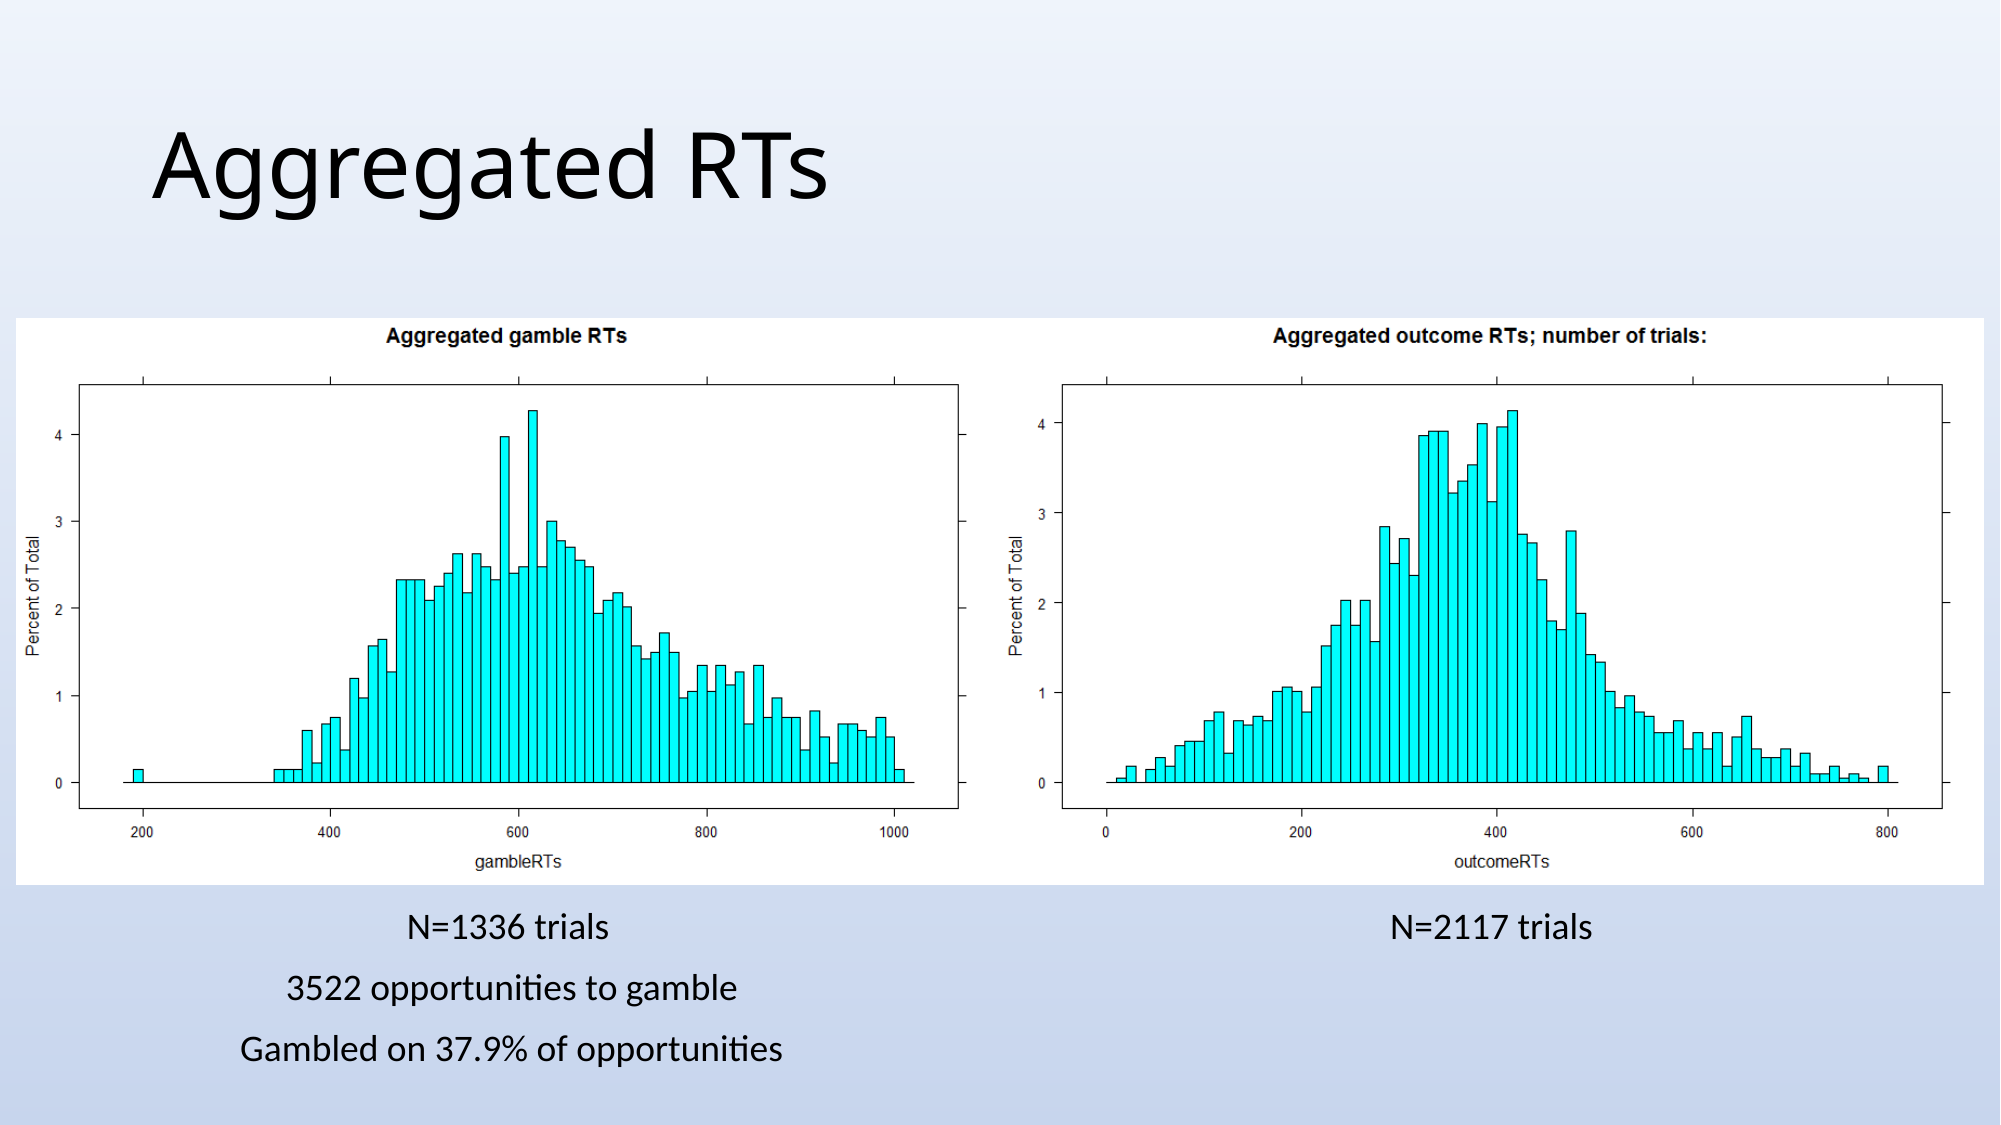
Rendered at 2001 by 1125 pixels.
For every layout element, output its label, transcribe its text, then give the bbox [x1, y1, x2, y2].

text_box N=2117 trials [1375, 894, 1608, 955]
title Aggregated RTs [137, 59, 1863, 278]
picture [16, 318, 1984, 885]
text_box Gambled on 37.9% of opportunities [225, 1016, 799, 1076]
text_box 3522 opportunities to gamble [271, 955, 754, 1016]
text_box N=1336 trials [392, 894, 625, 955]
